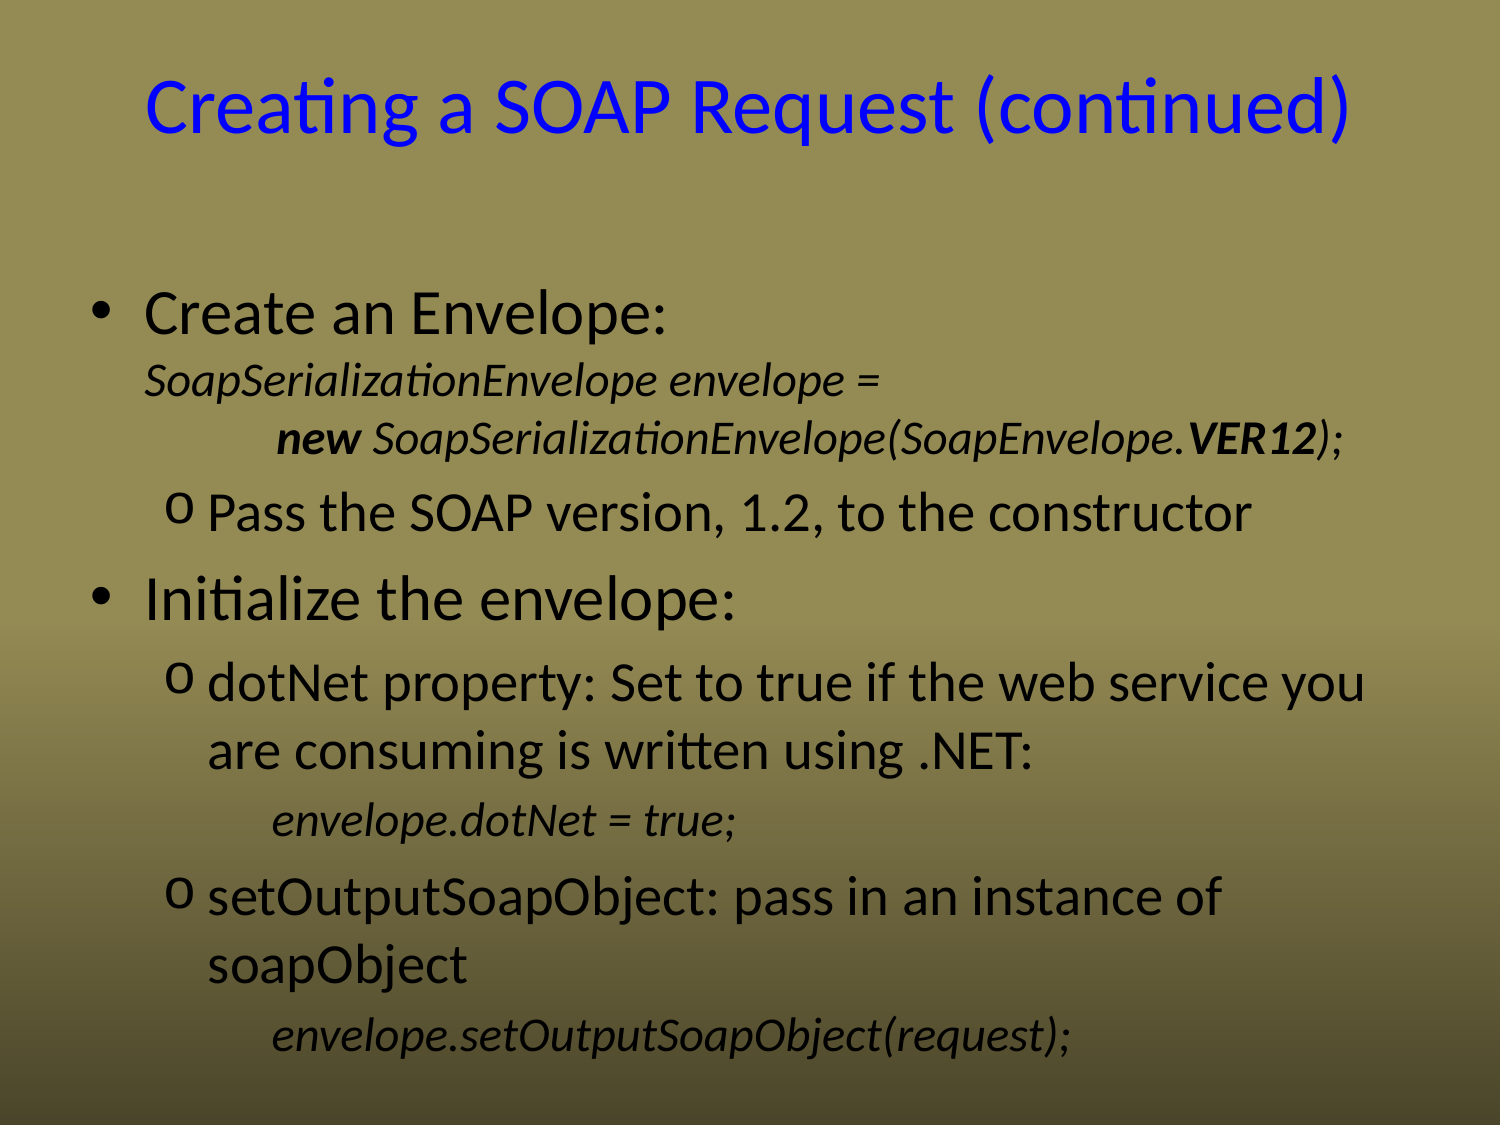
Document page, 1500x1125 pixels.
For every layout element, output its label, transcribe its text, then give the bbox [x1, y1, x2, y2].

text_box Create an Envelope: SoapSerializationEnvelope envelope = new SoapSerializationEnvelope(SoapEnvelope.VER12); Pass the SOAP version, 1.2, to the constructor Initialize the envelope: dotNet property: Set to true if the web service you are consuming is written using .NET: envelope.dotNet = true; setOutputSoapObject: pass in an instance of soapObject envelope.setOutputSoapObject(request); [74, 262, 1425, 1076]
text_box Creating a SOAP Request (continued) [74, 45, 1425, 233]
